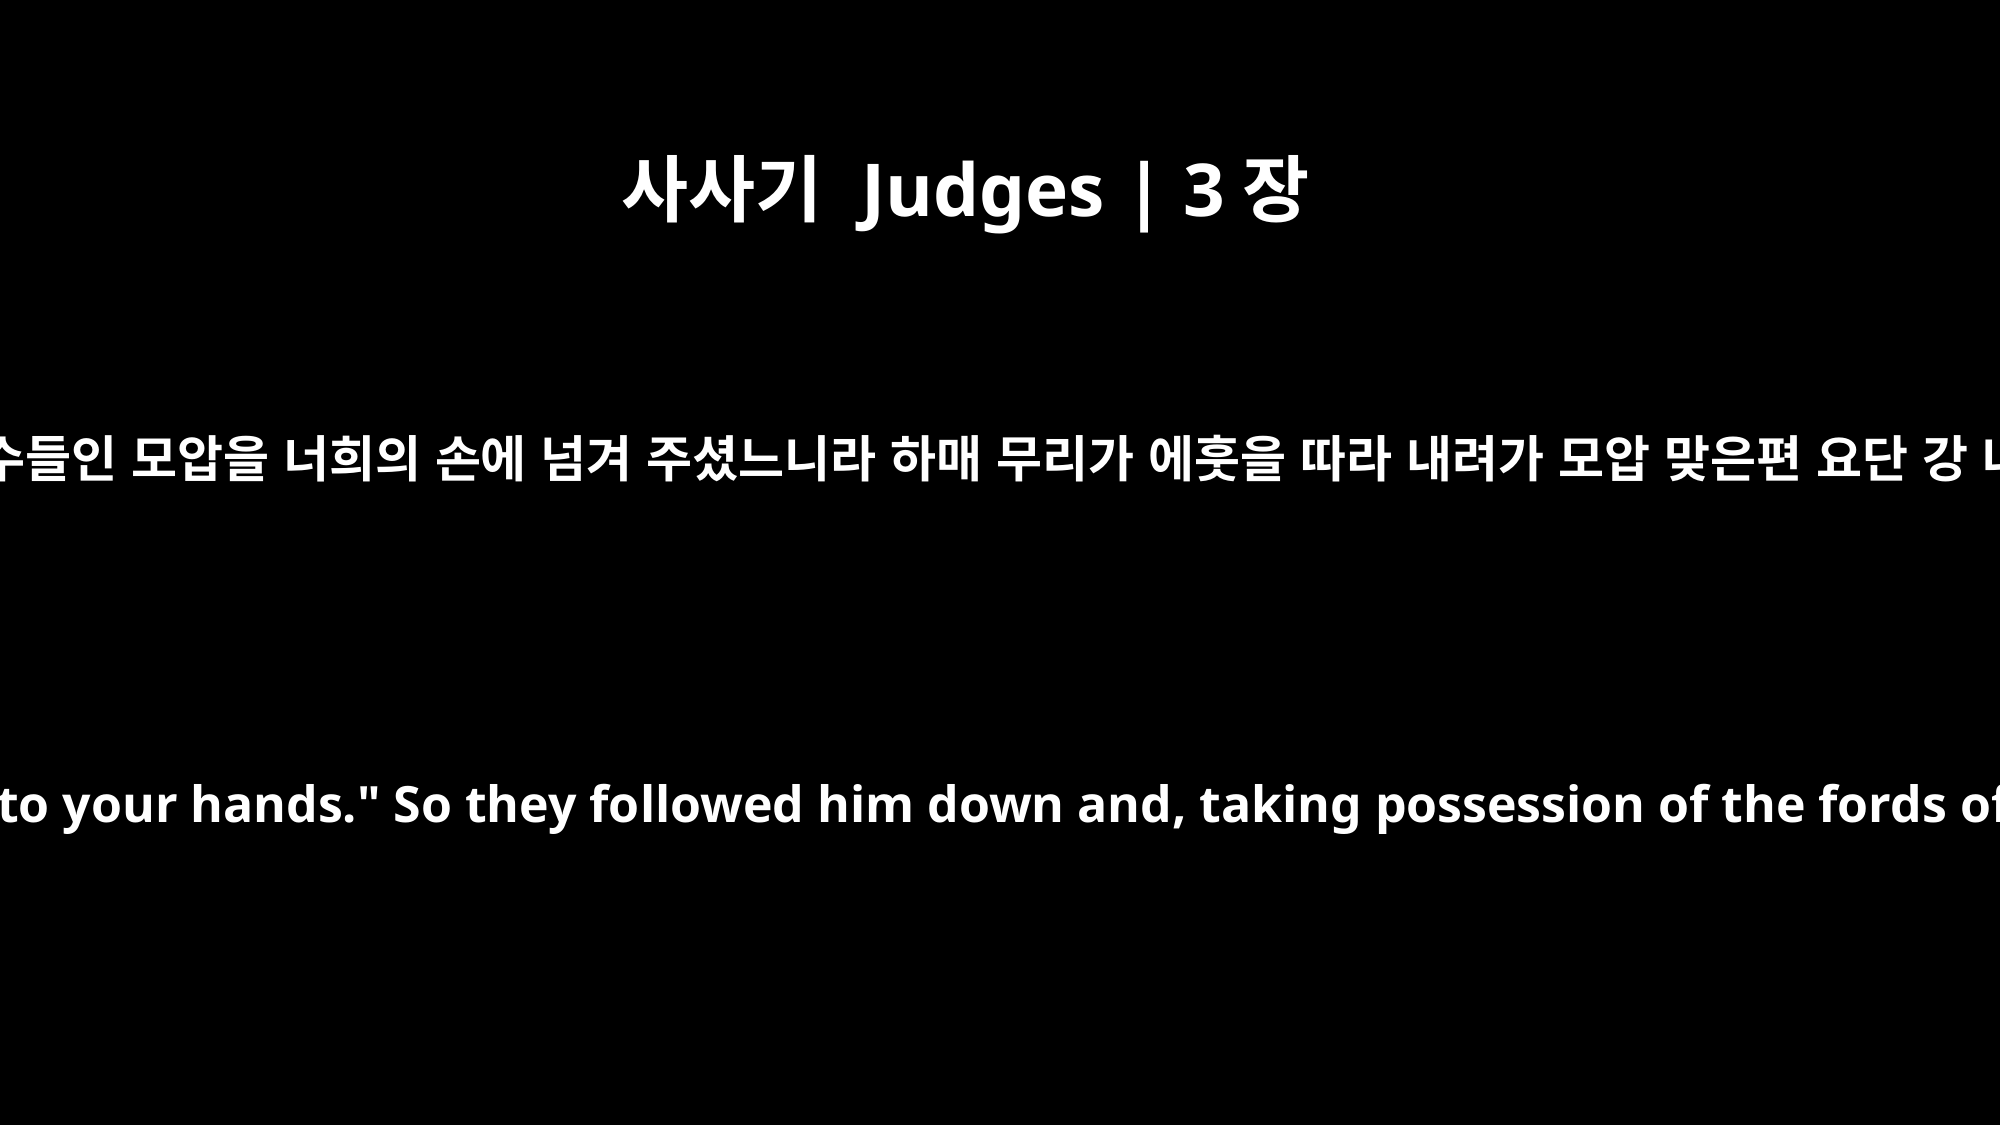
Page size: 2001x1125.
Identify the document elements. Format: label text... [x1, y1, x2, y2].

text_box 사사기 Judges | 3장 [606, 136, 1326, 239]
text_box 28 그들에게 이르되 나를 따르라 여호와께서 너희의 원수들인 모압을 너희의 손에 넘겨 주셨느니라 하매 무리가 에훗을 따라 내려가 모압 맞은편 요단 강 나루를 장악하여 한 사람도 건너지 못하게 하였고 [0, 359, 2000, 495]
text_box "Follow me," he ordered, "for the LORD has given Moab, your enemy, into your hands." So they followed him down and, taking possession of the fords of the Jordan that led to Moab, they allowed no one to cross over. [0, 764, 2000, 840]
